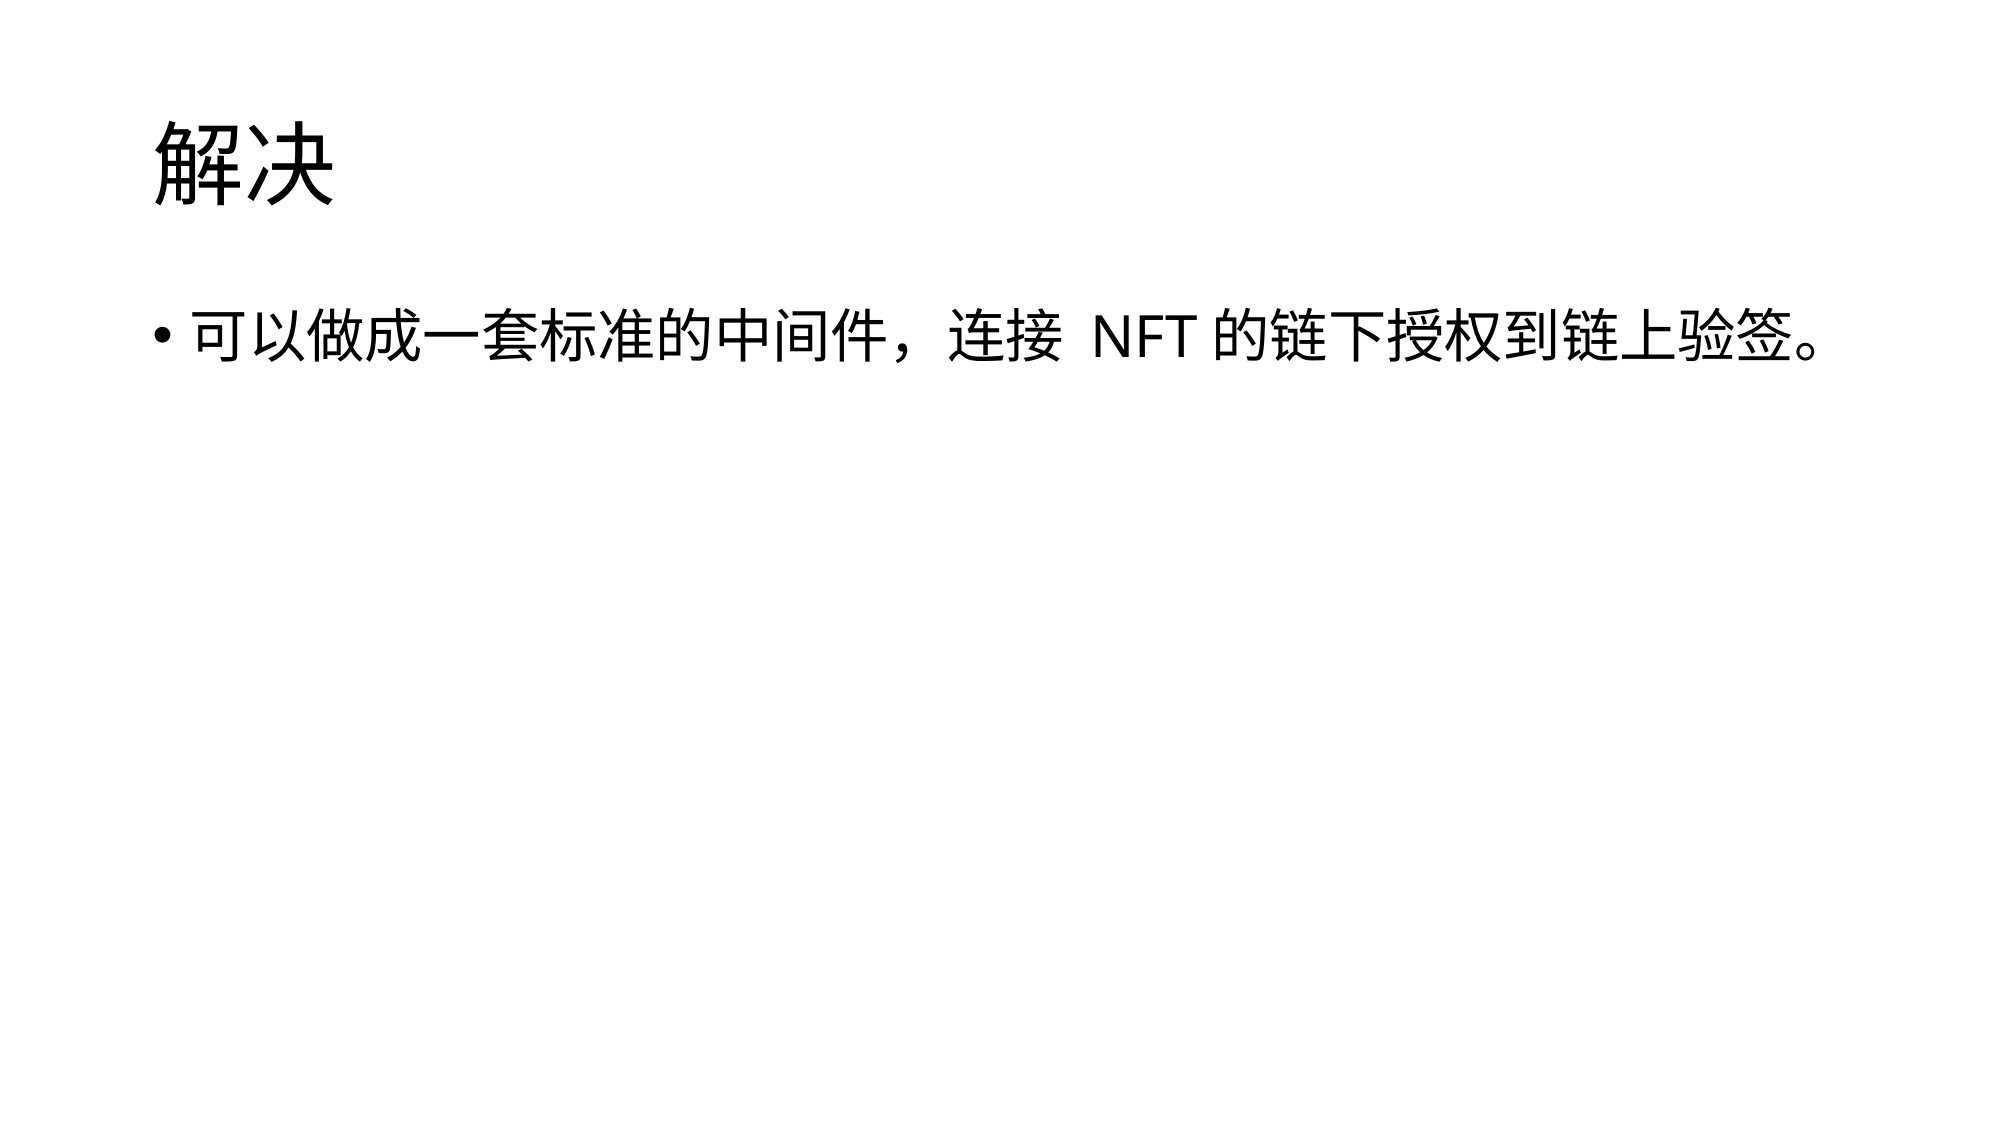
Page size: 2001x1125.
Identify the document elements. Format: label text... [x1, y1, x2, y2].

title 解决 [137, 59, 1863, 278]
list 可以做成一套标准的中间件，连接 NFT的链下授权到链上验签。 [137, 299, 1863, 1014]
